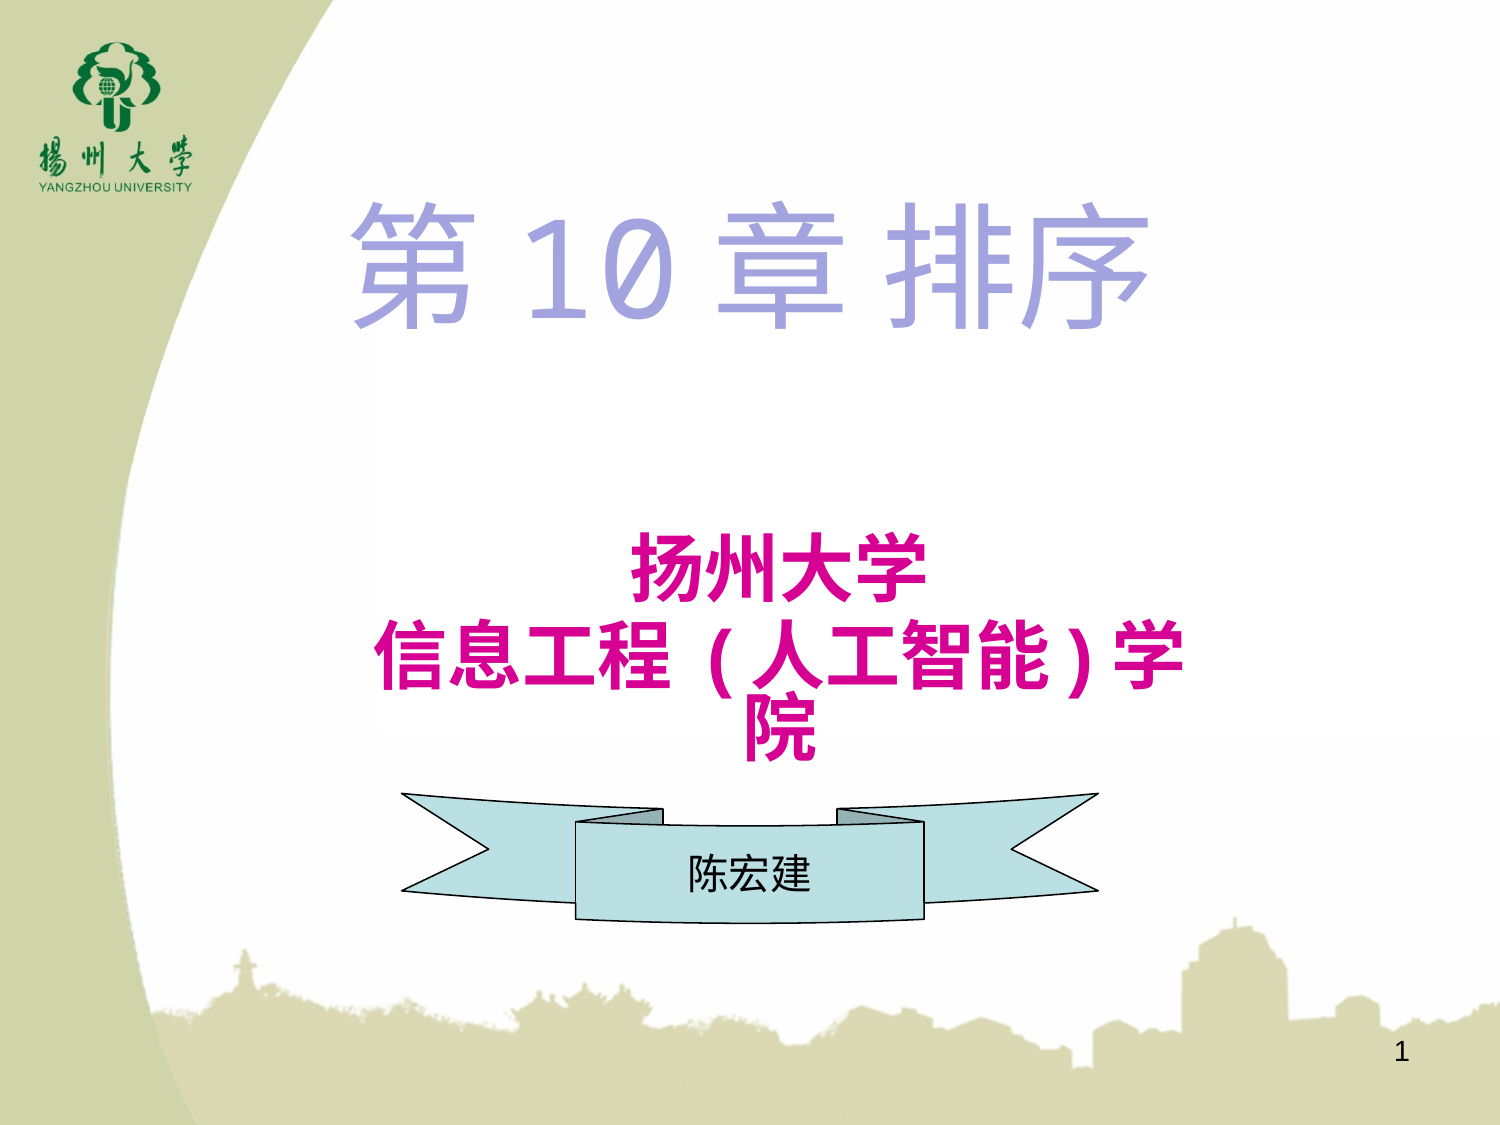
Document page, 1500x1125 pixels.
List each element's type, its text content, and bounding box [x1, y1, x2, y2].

text_box 扬州大学 信息工程 (人工智能)学院 [324, 531, 1235, 721]
text_box 陈宏建 [401, 793, 1099, 924]
title 第10章 排序 [112, 142, 1388, 385]
picture [0, 0, 1500, 1125]
slide_number 1 [1074, 1024, 1426, 1103]
